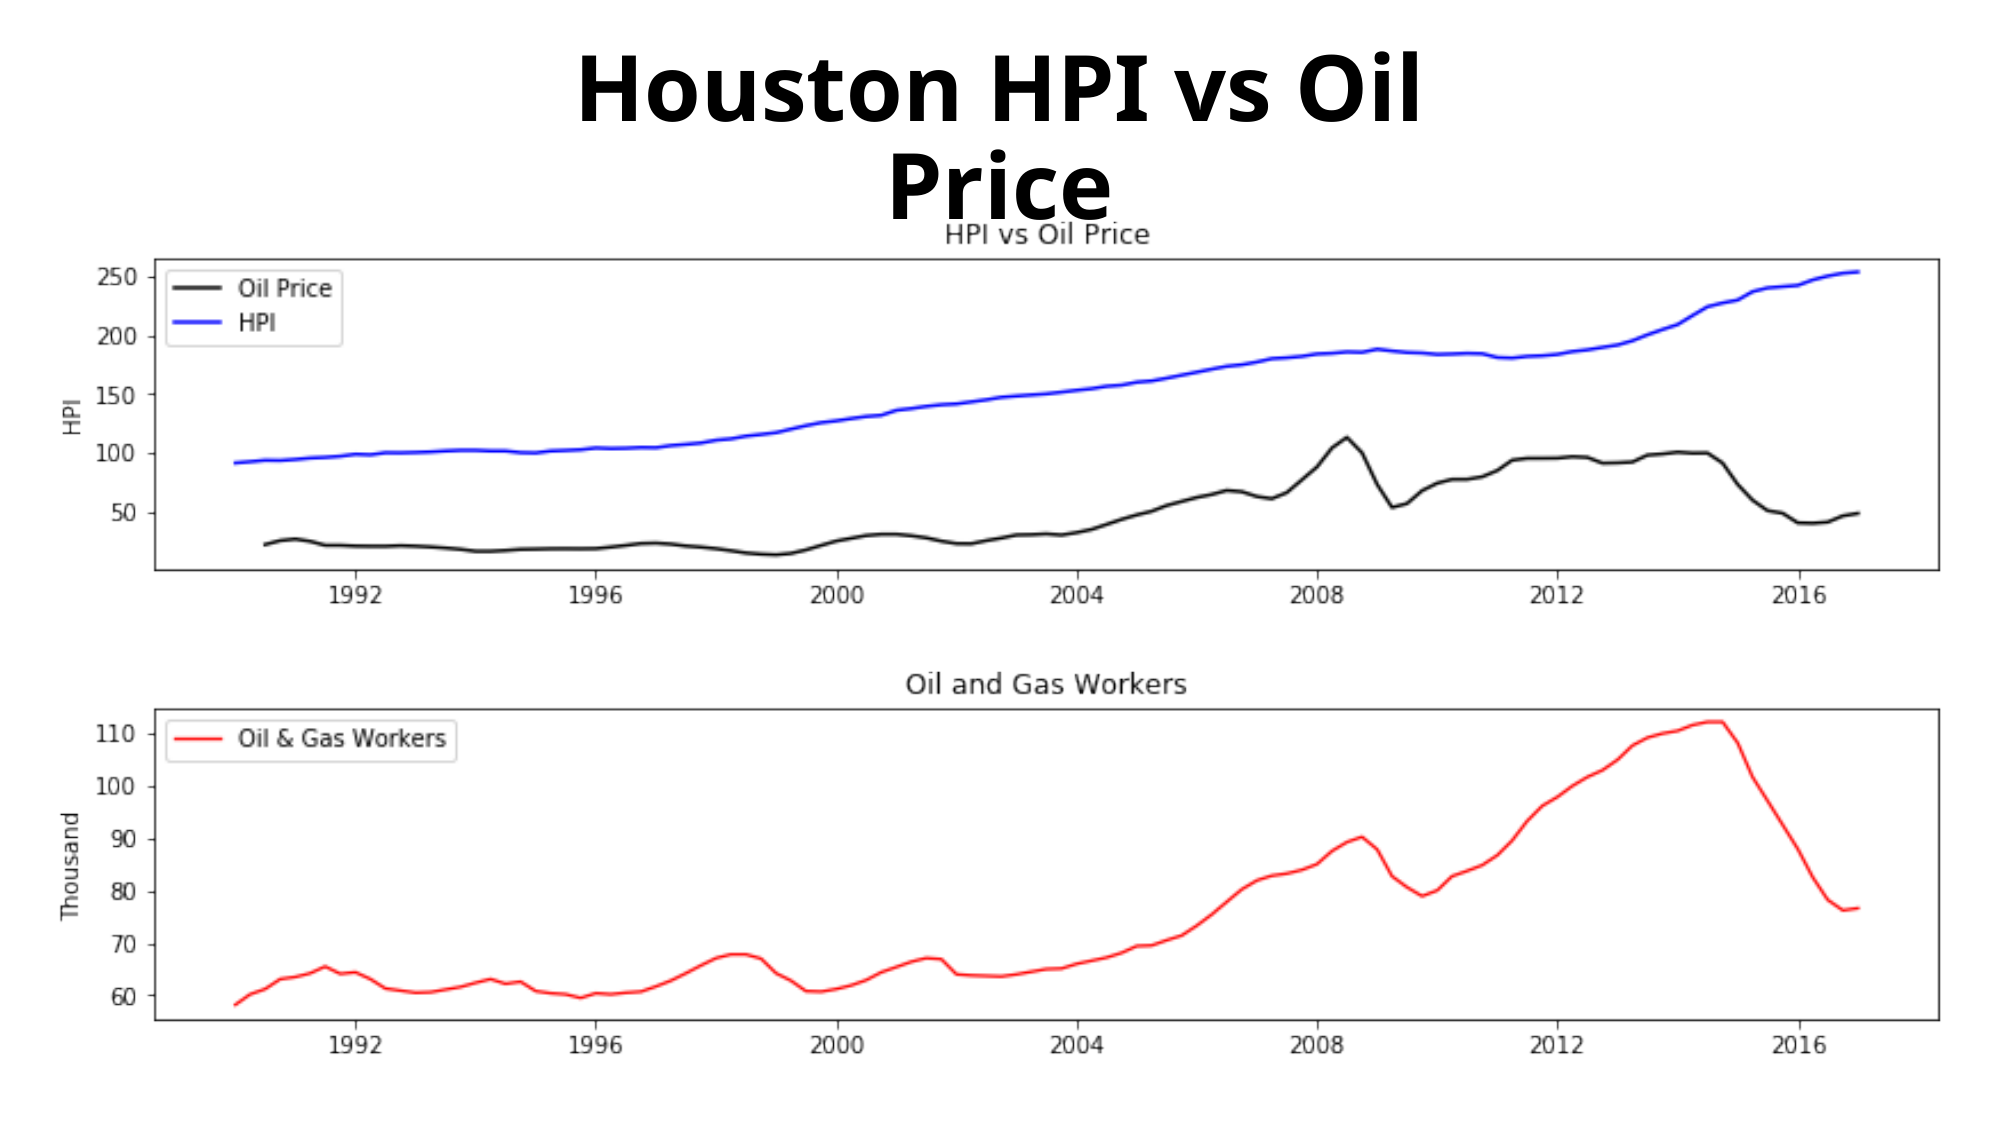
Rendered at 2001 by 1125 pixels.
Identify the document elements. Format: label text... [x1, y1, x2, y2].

picture [47, 656, 1964, 1075]
title Houston HPI vs Oil Price [522, 32, 1478, 206]
picture [47, 206, 1964, 625]
